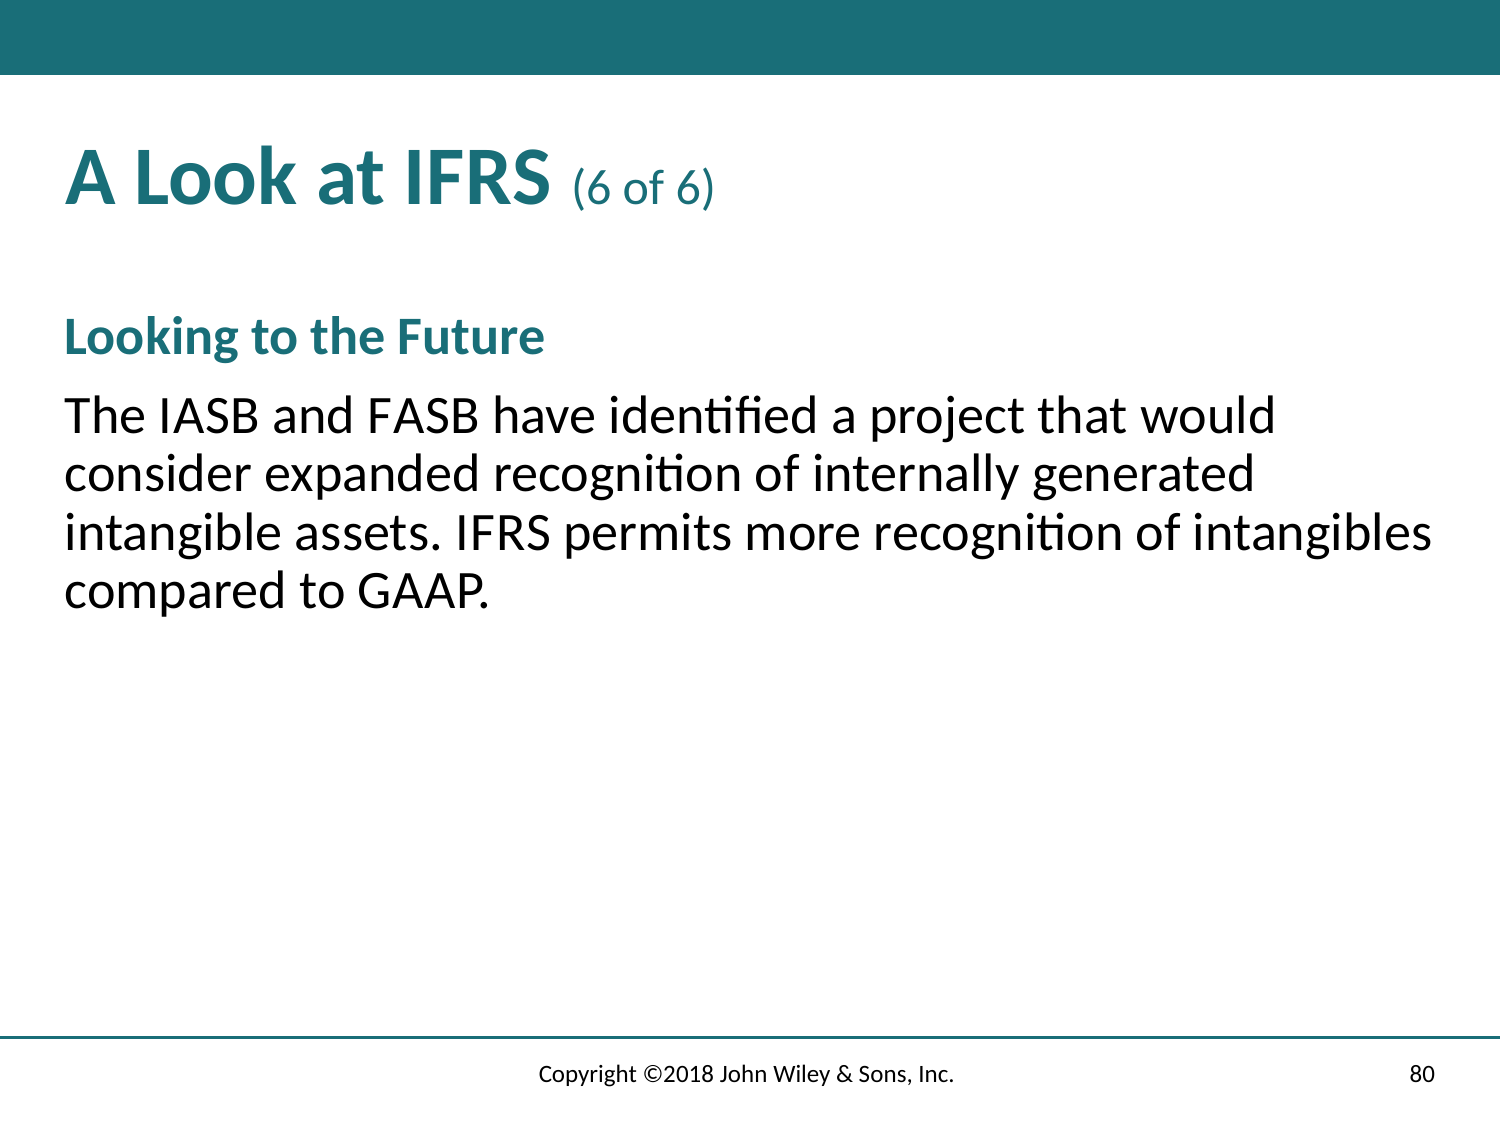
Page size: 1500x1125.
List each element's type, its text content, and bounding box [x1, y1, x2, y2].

list Looking to the Future The I A S B and F A S B have identified a project that would consider expanded recognition of internally generated intangible assets. I F R S permits more recognition of intangibles compared to G A A P. [50, 299, 1450, 650]
slide_number 80 [1059, 1042, 1450, 1103]
title A Look at I F R S (6 of 6) [50, 125, 1450, 250]
footer Copyright ©2018 John Wiley & Sons, Inc. [496, 1042, 1004, 1103]
